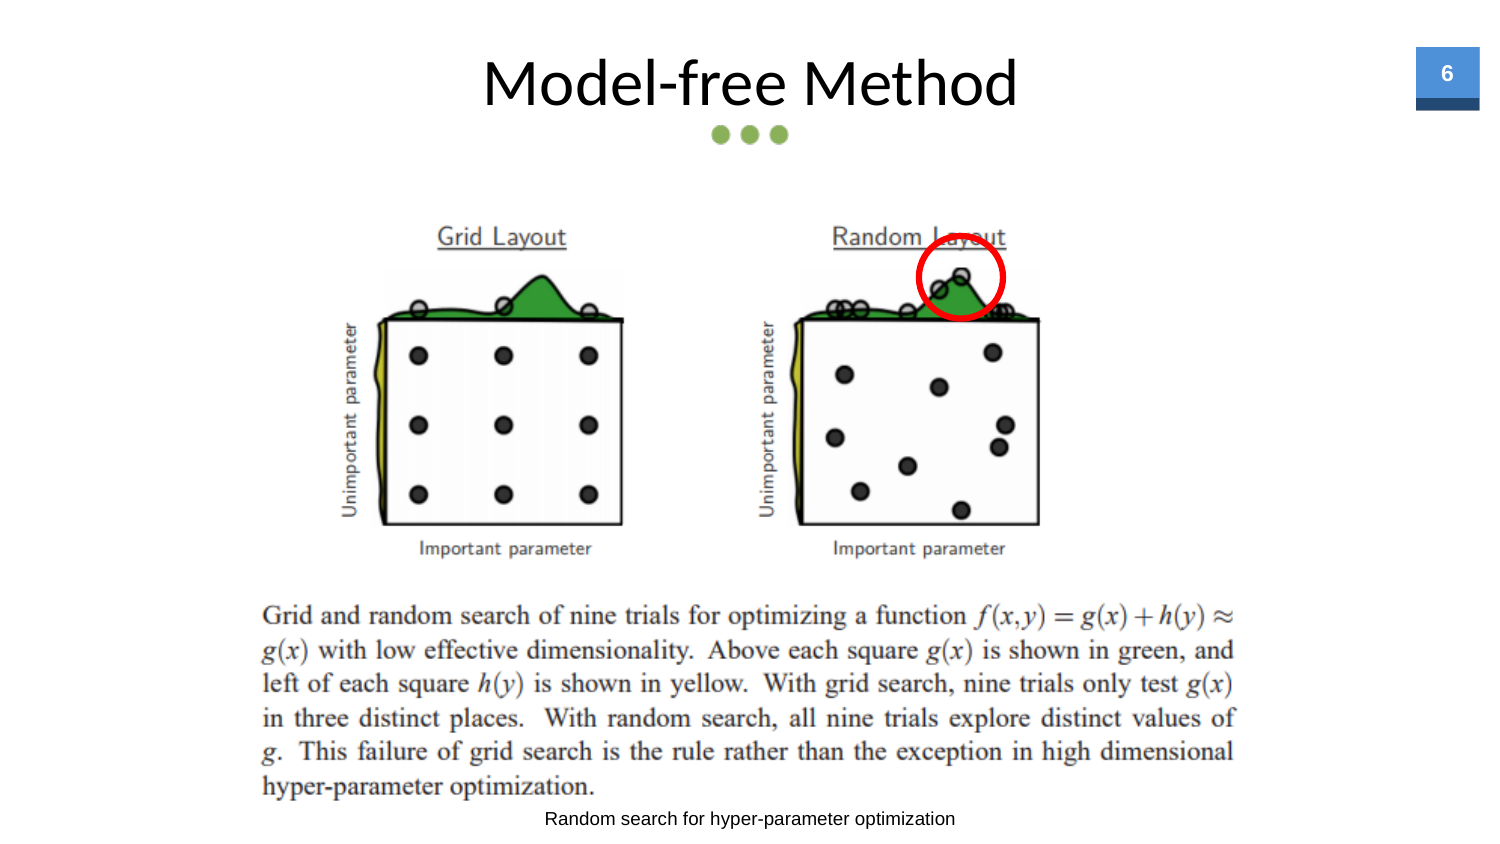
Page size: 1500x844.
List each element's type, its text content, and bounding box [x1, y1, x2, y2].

title Model-free Method [51, 33, 1449, 124]
picture [252, 215, 1248, 810]
picture [710, 124, 790, 147]
slide_number ‹#› [1415, 46, 1480, 99]
text_box Random search for hyper-parameter optimization [0, 790, 1500, 843]
picture [1449, 99, 1480, 111]
